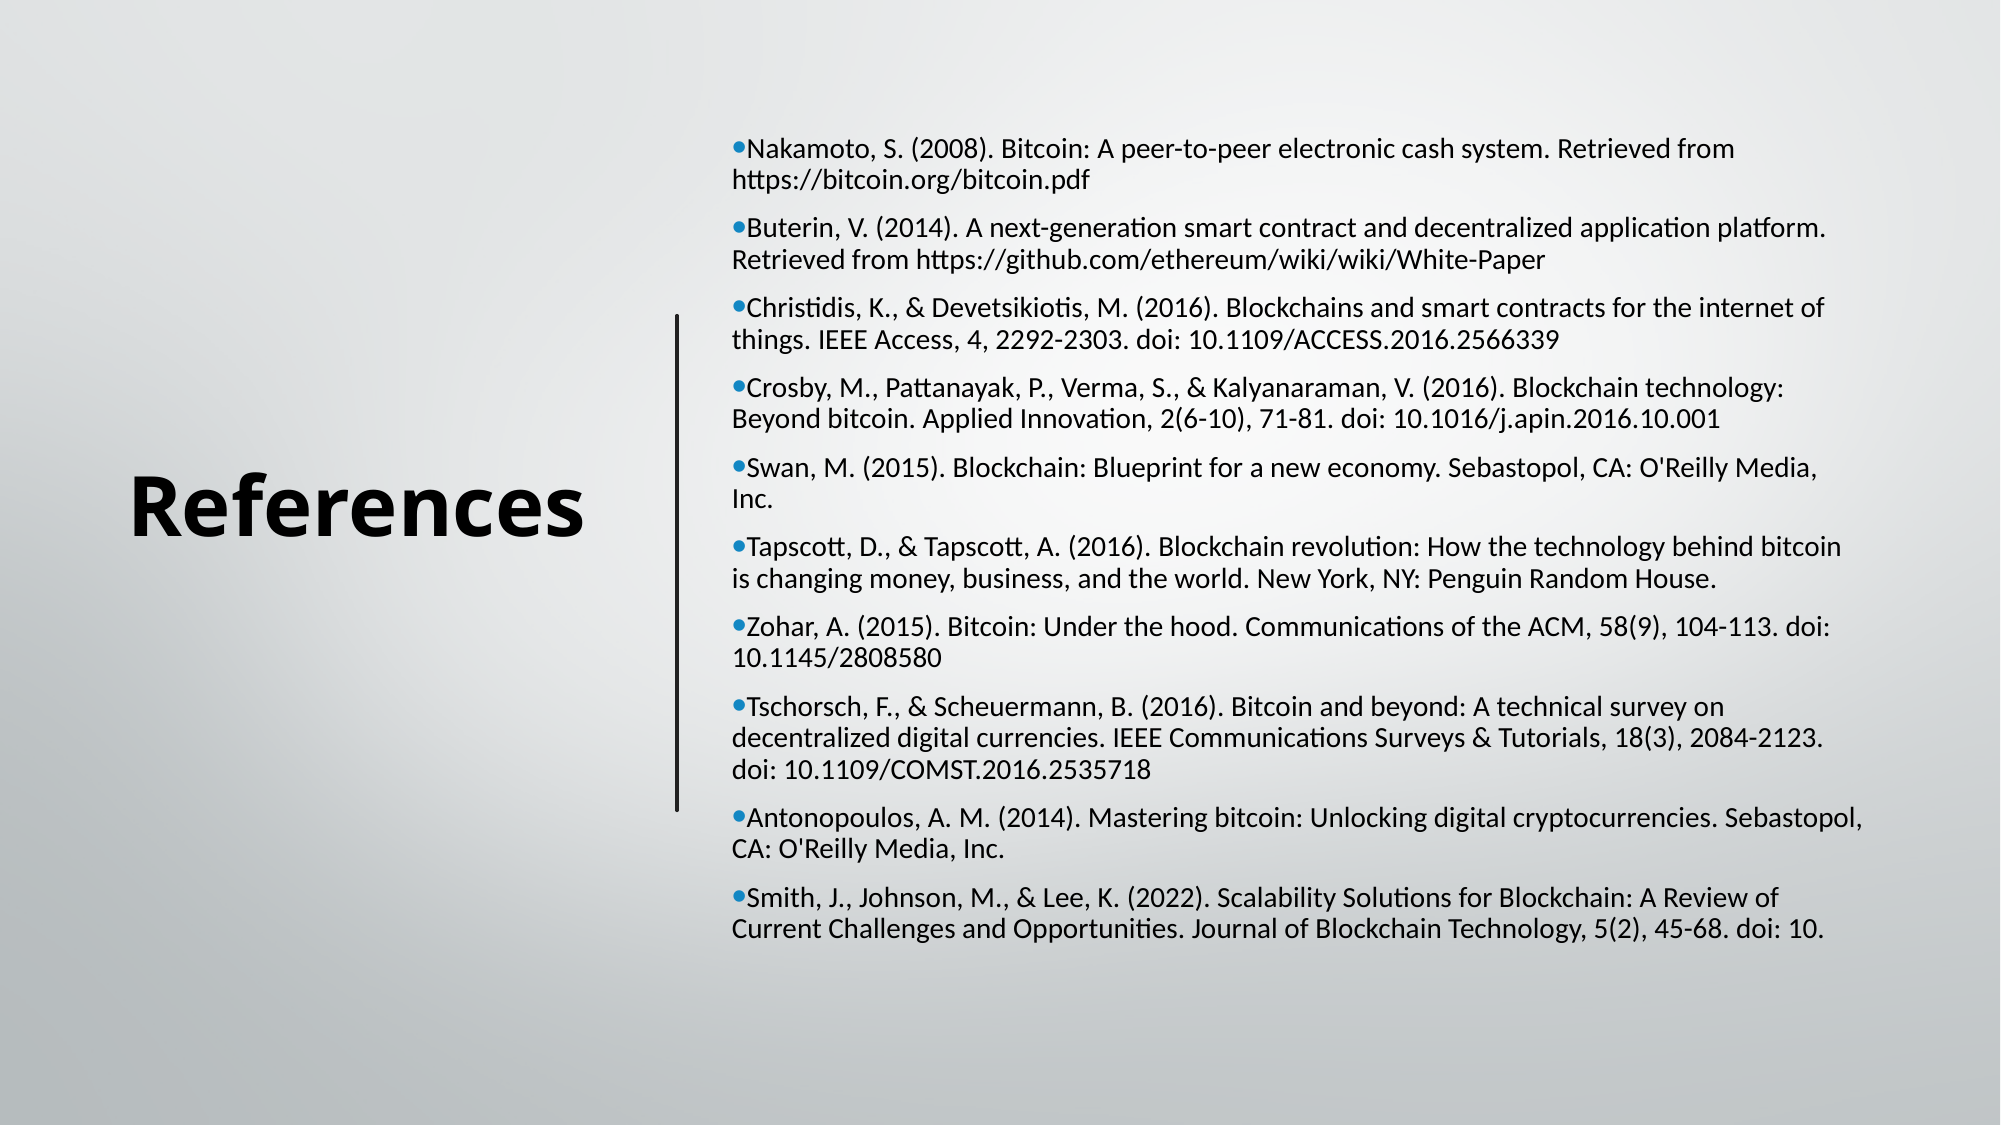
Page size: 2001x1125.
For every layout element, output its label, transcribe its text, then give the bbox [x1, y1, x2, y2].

title References [112, 125, 633, 981]
text_box [0, 0, 2000, 1125]
list Nakamoto, S. (2008). Bitcoin: A peer-to-peer electronic cash system. Retrieved from https://bitcoin.org/bitcoin.pdf Buterin, V. (2014). A next-generation smart contract and decentralized application platform. Retrieved from https://github.com/ethereum/wiki/wiki/White-Paper Christidis, K., & Devetsikiotis, M. (2016). Blockchains and smart contracts for the internet of things. IEEE Access, 4, 2292-2303. doi: 10.1109/ACCESS.2016.2566339 Crosby, M., Pattanayak, P., Verma, S., & Kalyanaraman, V. (2016). Blockchain technology: Beyond bitcoin. Applied Innovation, 2(6-10), 71-81. doi: 10.1016/j.apin.2016.10.001 Swan, M. (2015). Blockchain: Blueprint for a new economy. Sebastopol, CA: O'Reilly Media, Inc. Tapscott, D., & Tapscott, A. (2016). Blockchain revolution: How the technology behind bitcoin is changing money, business, and the world. New York, NY: Penguin Random House. Zohar, A. (2015). Bitcoin: Under the hood. Communications of the ACM, 58(9), 104-113. doi: 10.1145/2808580 Tschorsch, F., & Scheuermann, B. (2016). Bitcoin and beyond: A technical survey on decentralized digital currencies. IEEE Communications Surveys & Tutorials, 18(3), 2084-2123. doi: 10.1109/COMST.2016.2535718 Antonopoulos, A. M. (2014). Mastering bitcoin: Unlocking digital cryptocurrencies. Sebastopol, CA: O'Reilly Media, Inc. Smith, J., Johnson, M., & Lee, K. (2022). Scalability Solutions for Blockchain: A Review of Current Challenges and Opportunities. Journal of Blockchain Technology, 5(2), 45-68. doi: 10. [716, 125, 1880, 981]
